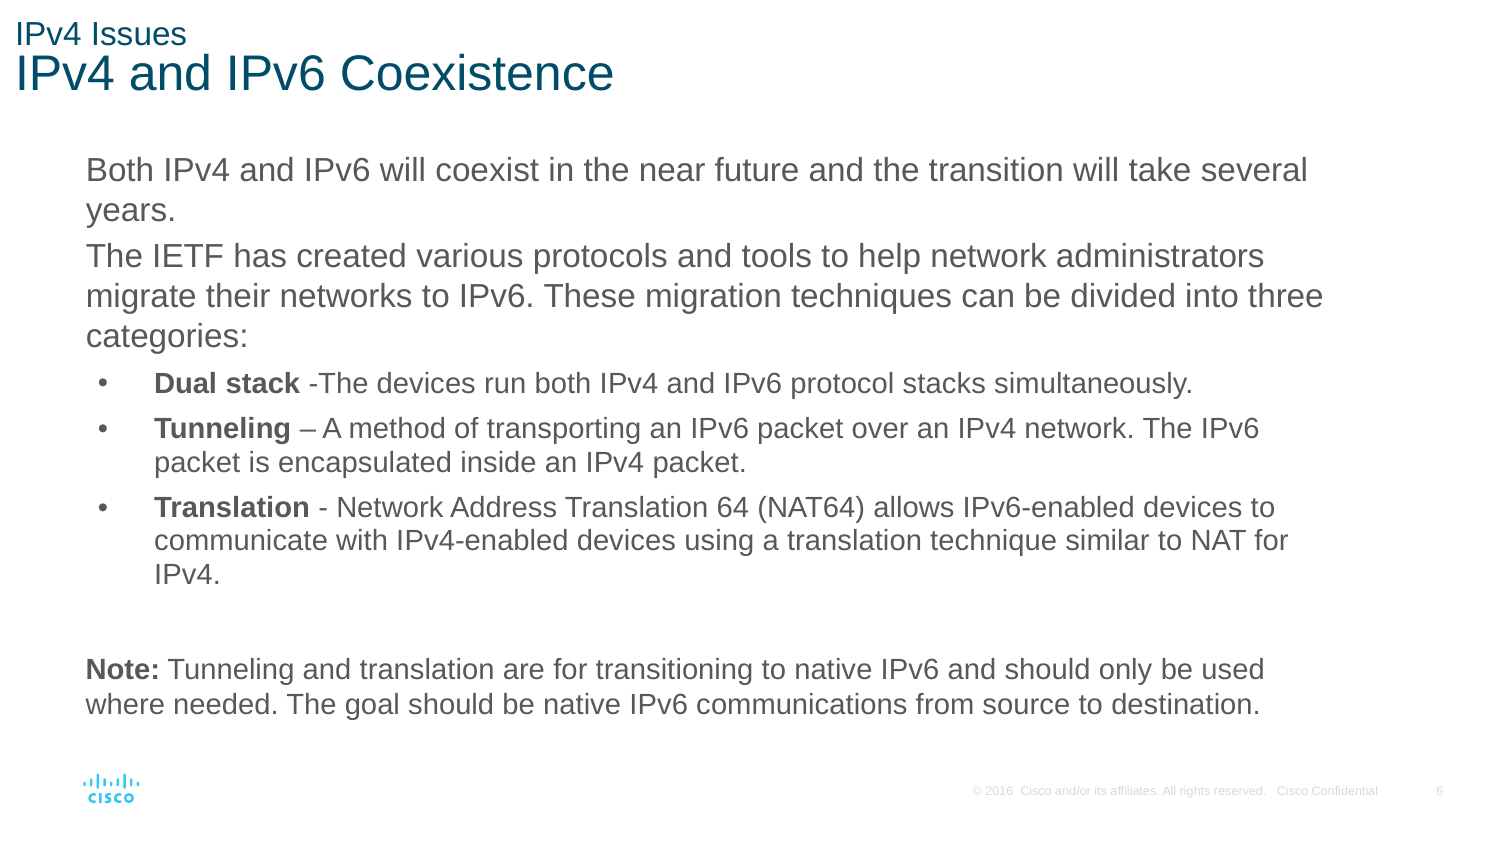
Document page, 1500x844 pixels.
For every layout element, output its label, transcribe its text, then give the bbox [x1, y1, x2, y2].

text_box Note: Tunneling and translation are for transitioning to native IPv6 and should only be used where needed. The goal should be native IPv6 communications from source to destination. [70, 642, 1369, 728]
title IPv4 Issues IPv4 and IPv6 Coexistence [0, 0, 1369, 121]
list Both IPv4 and IPv6 will coexist in the near future and the transition will take several years. The IETF has created various protocols and tools to help network administrators migrate their networks to IPv6. These migration techniques can be divided into three categories: Dual stack -The devices run both IPv4 and IPv6 protocol stacks simultaneously. Tunneling – A method of transporting an IPv6 packet over an IPv4 network. The IPv6 packet is encapsulated inside an IPv4 packet. Translation - Network Address Translation 64 (NAT64) allows IPv6-enabled devices to communicate with IPv4-enabled devices using a translation technique similar to NAT for IPv4. [70, 140, 1369, 642]
